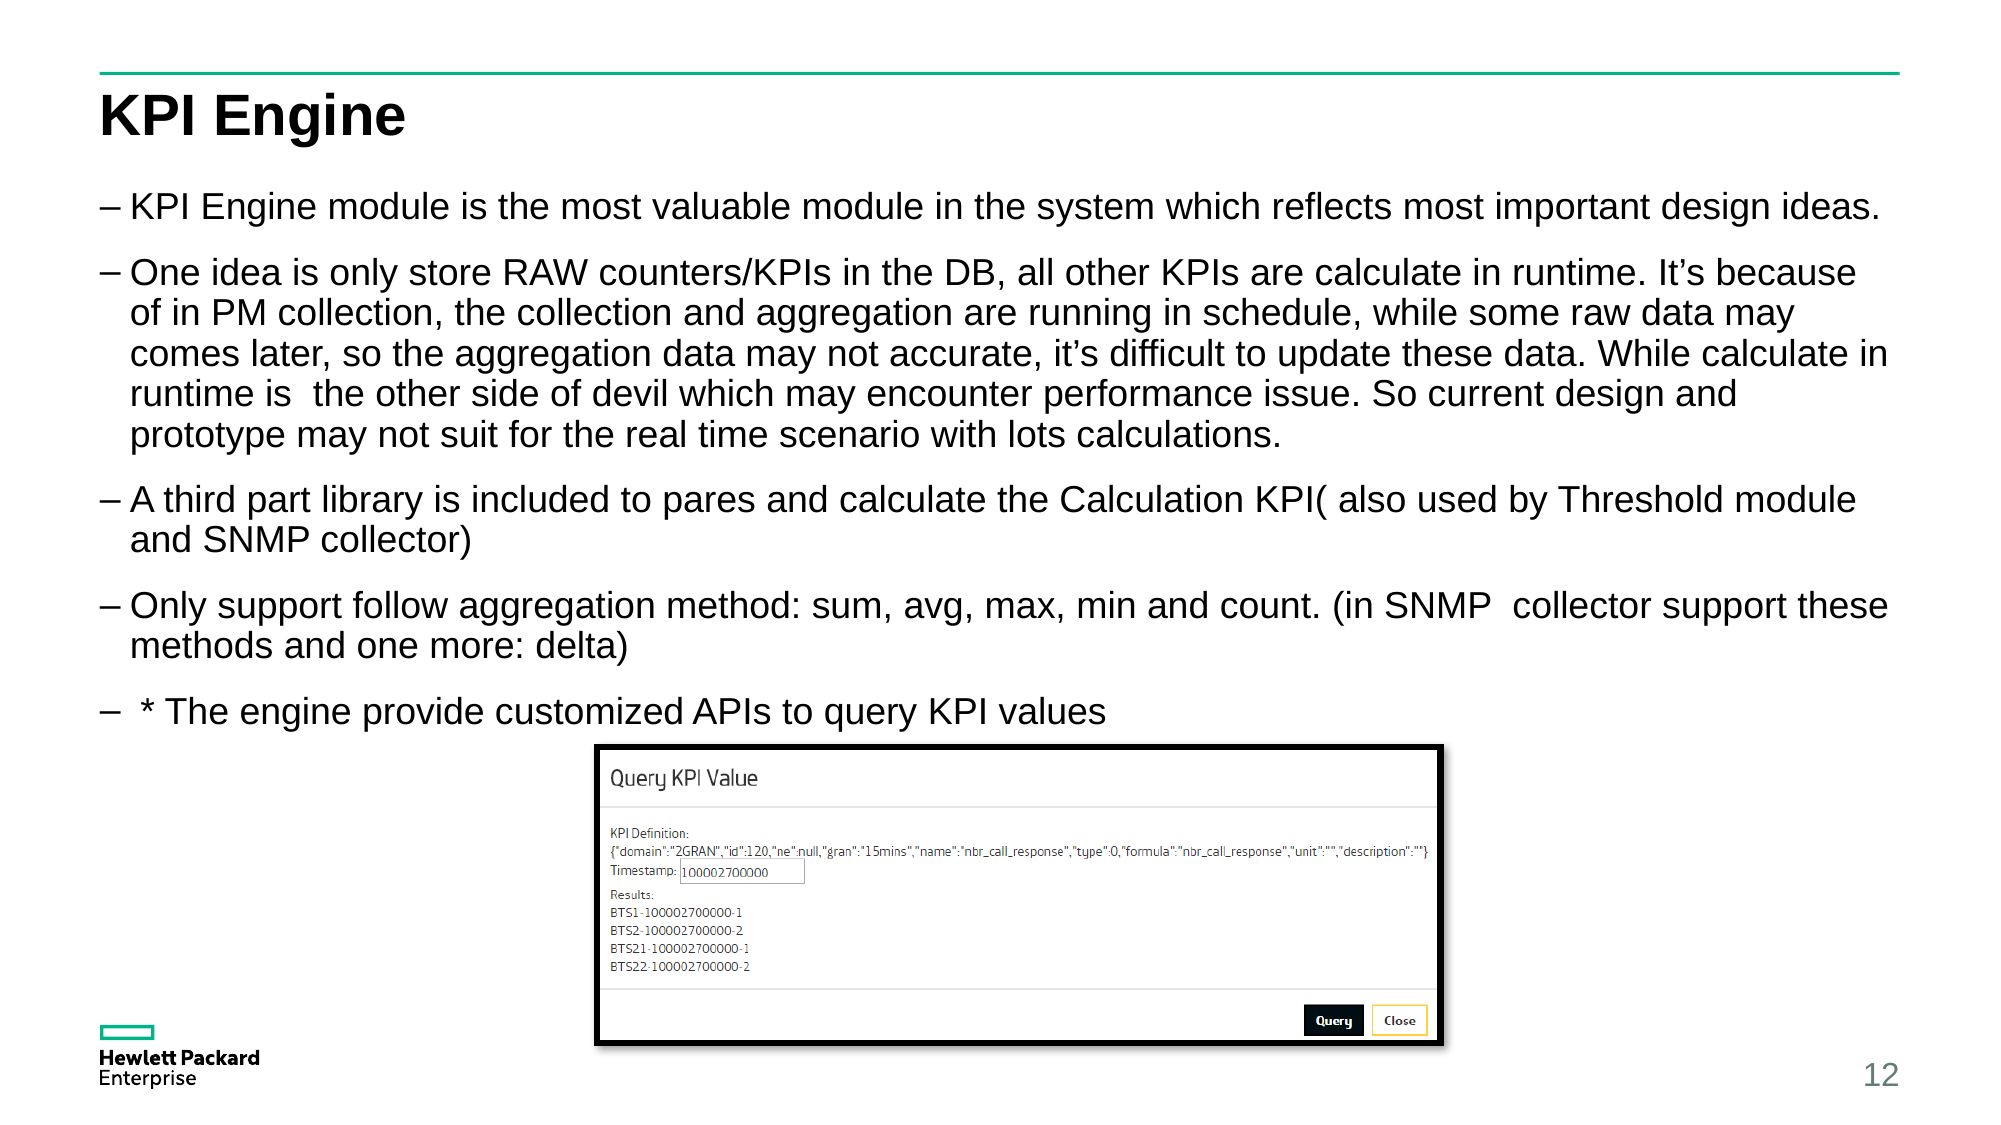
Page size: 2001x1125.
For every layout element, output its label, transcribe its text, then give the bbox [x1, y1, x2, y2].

list KPI Engine module is the most valuable module in the system which reflects most important design ideas. One idea is only store RAW counters/KPIs in the DB, all other KPIs are calculate in runtime. It’s because of in PM collection, the collection and aggregation are running in schedule, while some raw data may comes later, so the aggregation data may not accurate, it’s difficult to update these data. While calculate in runtime is the other side of devil which may encounter performance issue. So current design and prototype may not suit for the real time scenario with lots calculations. A third part library is included to pares and calculate the Calculation KPI( also used by Threshold module and SNMP collector) Only support follow aggregation method: sum, avg, max, min and count. (in SNMP collector support these methods and one more: delta) * The engine provide customized APIs to query KPI values [99, 187, 1900, 938]
picture [599, 749, 1438, 1041]
slide_number 12 [1812, 1054, 1900, 1093]
title KPI Engine [99, 85, 1900, 187]
